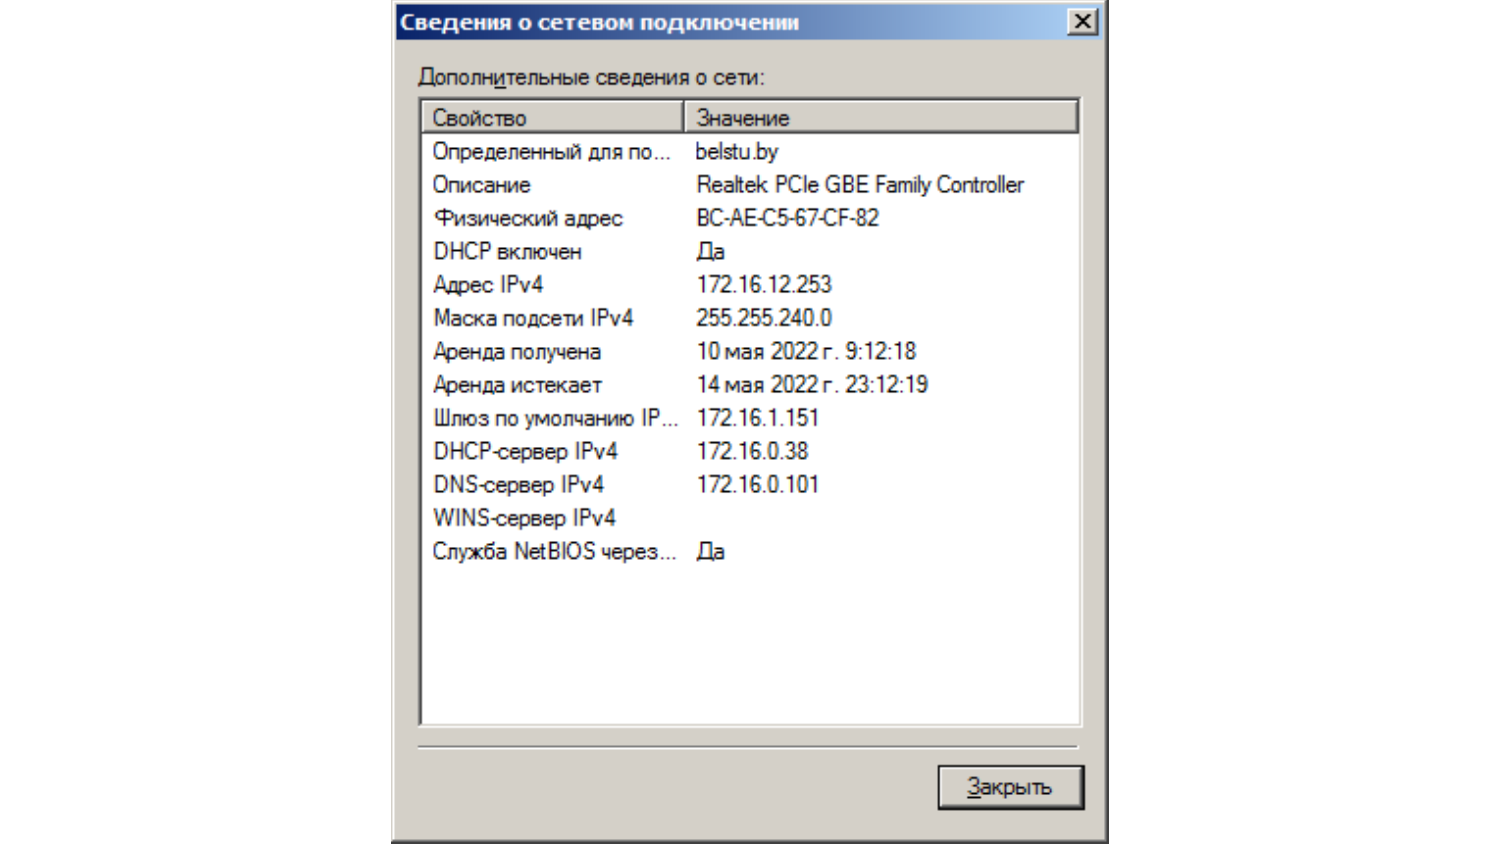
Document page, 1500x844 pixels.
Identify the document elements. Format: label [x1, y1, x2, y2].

picture [391, 0, 1109, 844]
